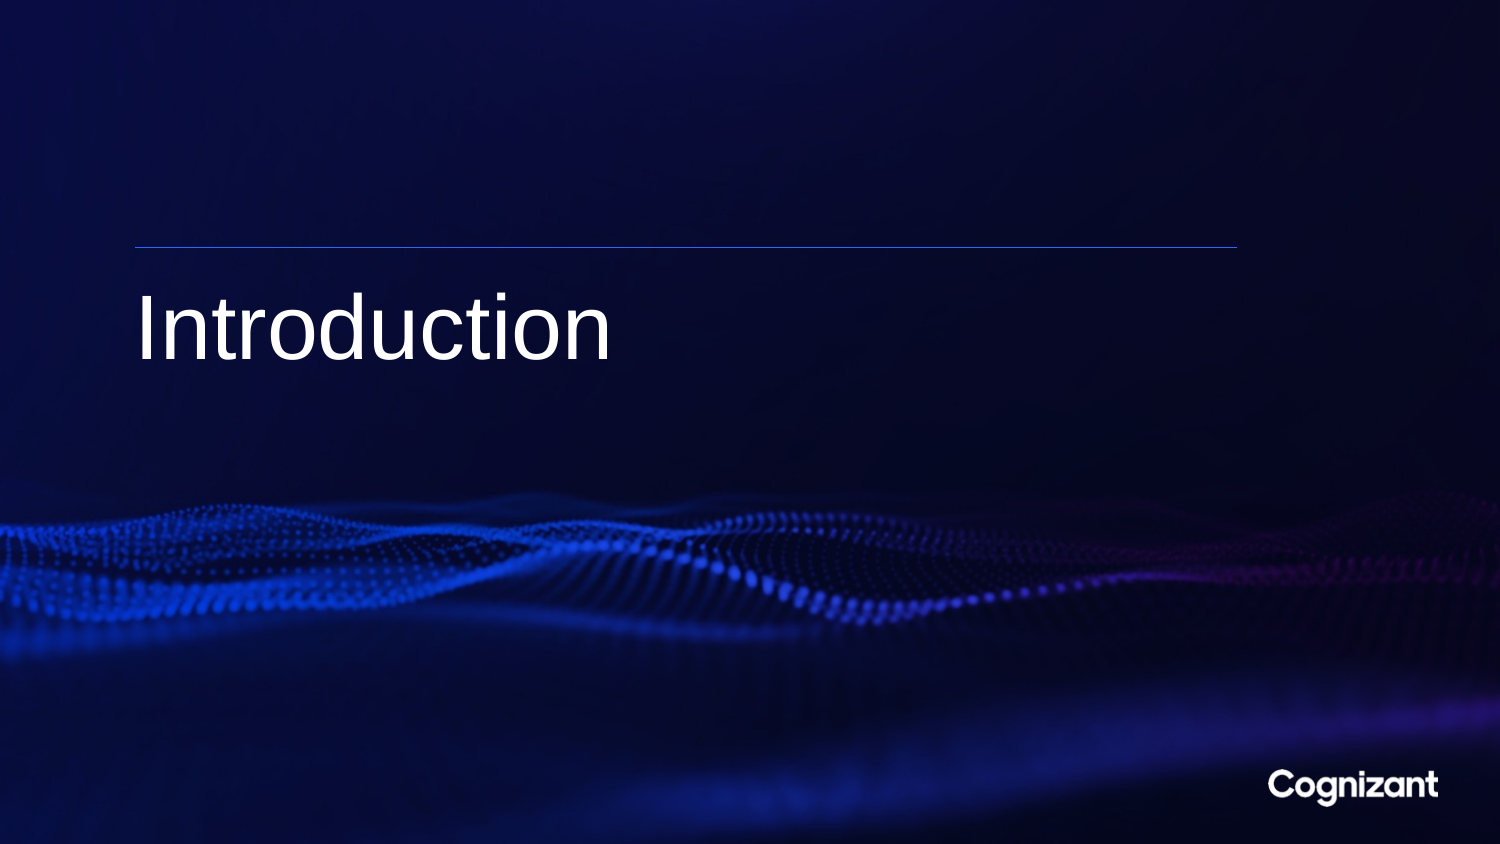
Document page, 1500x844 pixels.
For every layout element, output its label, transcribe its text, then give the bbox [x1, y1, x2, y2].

title Introduction [134, 280, 1239, 381]
picture [0, 0, 1500, 844]
